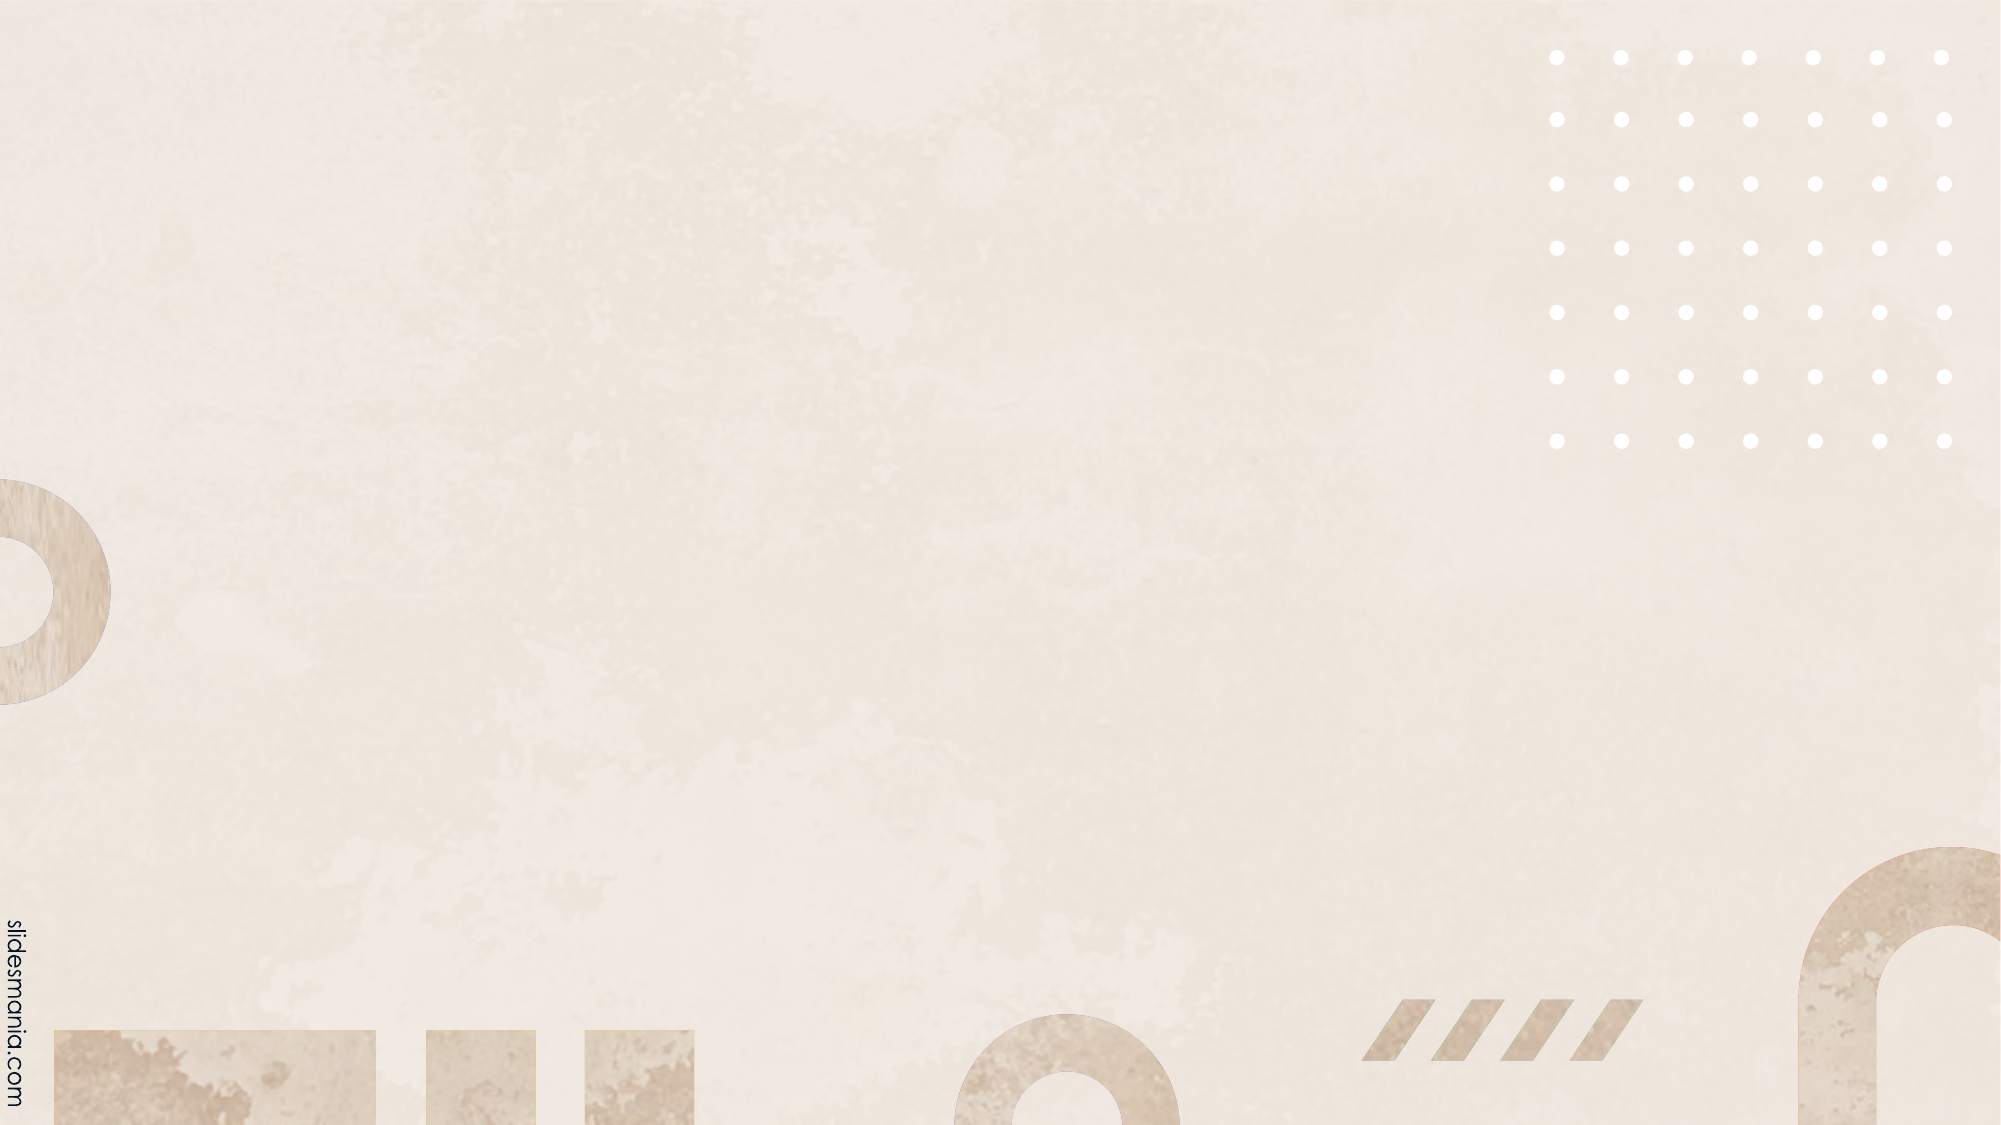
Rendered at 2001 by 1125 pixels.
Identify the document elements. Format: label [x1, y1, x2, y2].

picture [426, 1030, 536, 1125]
picture [1500, 999, 1575, 1061]
picture [1430, 999, 1506, 1061]
picture [0, 479, 111, 705]
picture [954, 1014, 1180, 1125]
picture [1569, 999, 1644, 1061]
picture [1798, 847, 2001, 1125]
picture [1361, 999, 1436, 1061]
picture [54, 1030, 376, 1125]
picture [584, 1030, 695, 1125]
